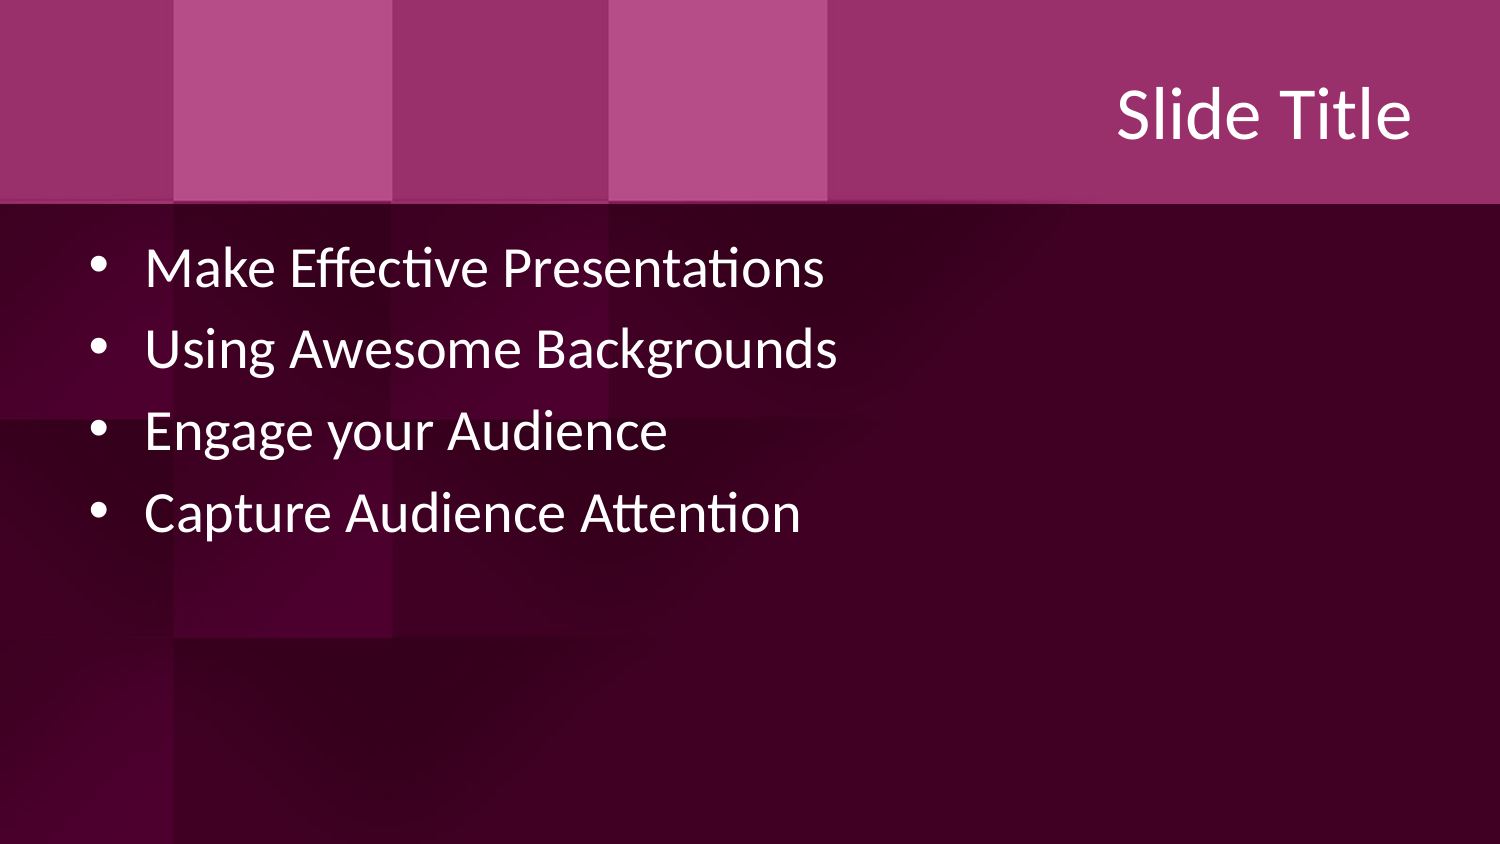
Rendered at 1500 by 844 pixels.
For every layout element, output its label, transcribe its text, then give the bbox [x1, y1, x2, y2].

title Slide Title [75, 47, 1428, 173]
picture [0, 0, 1500, 844]
list Make Effective Presentations Using Awesome Backgrounds Engage your Audience Capture Audience Attention [73, 221, 1427, 798]
